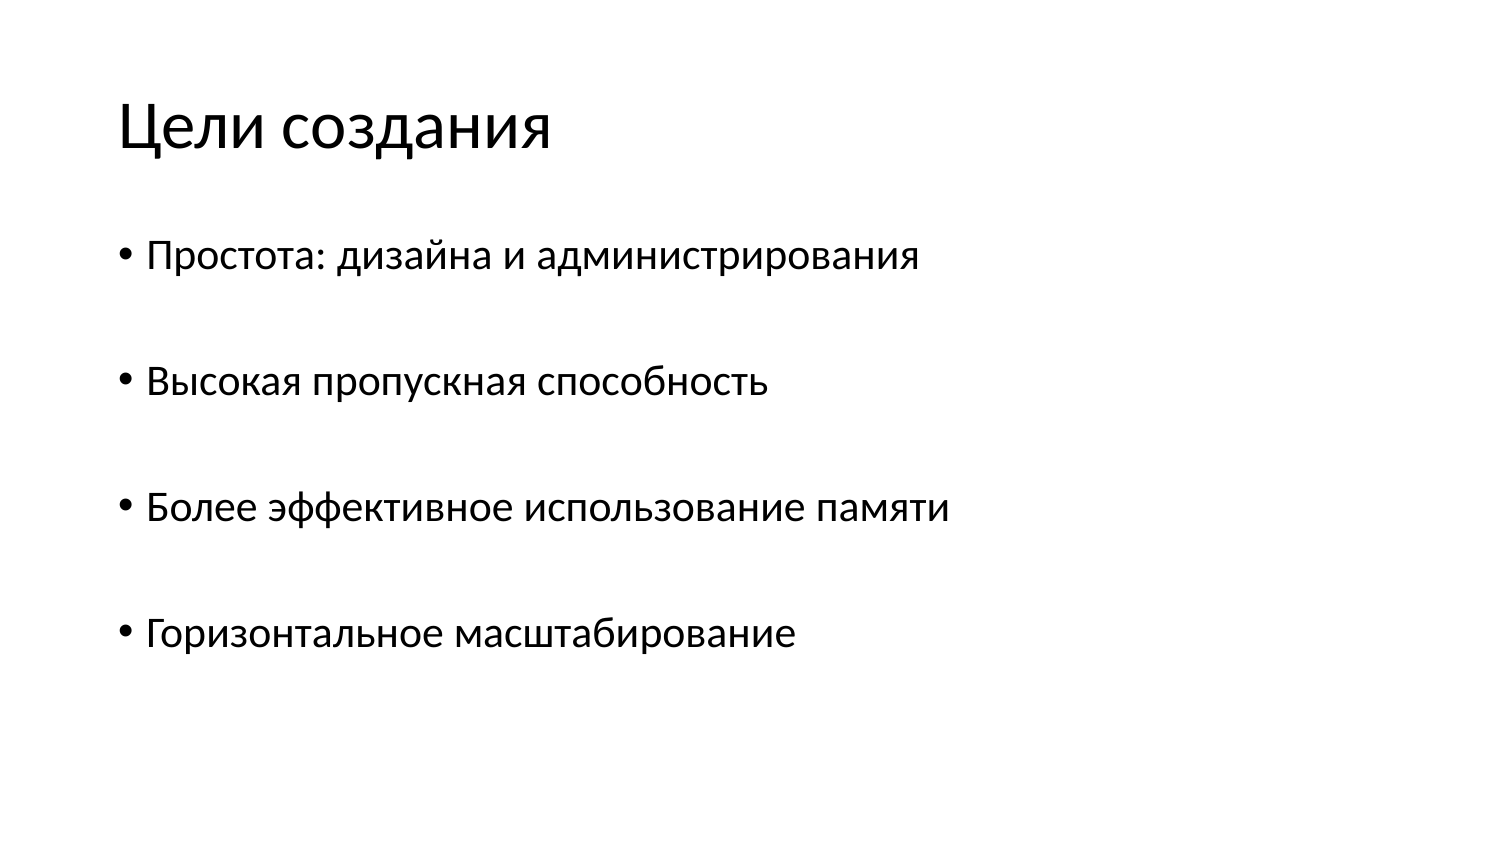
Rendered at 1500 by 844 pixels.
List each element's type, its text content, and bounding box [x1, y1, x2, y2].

list Простота: дизайна и администрирования Высокая пропускная способность Более эффективное использование памяти Горизонтальное масштабирование [103, 224, 1397, 760]
title Цели создания [103, 44, 1397, 208]
